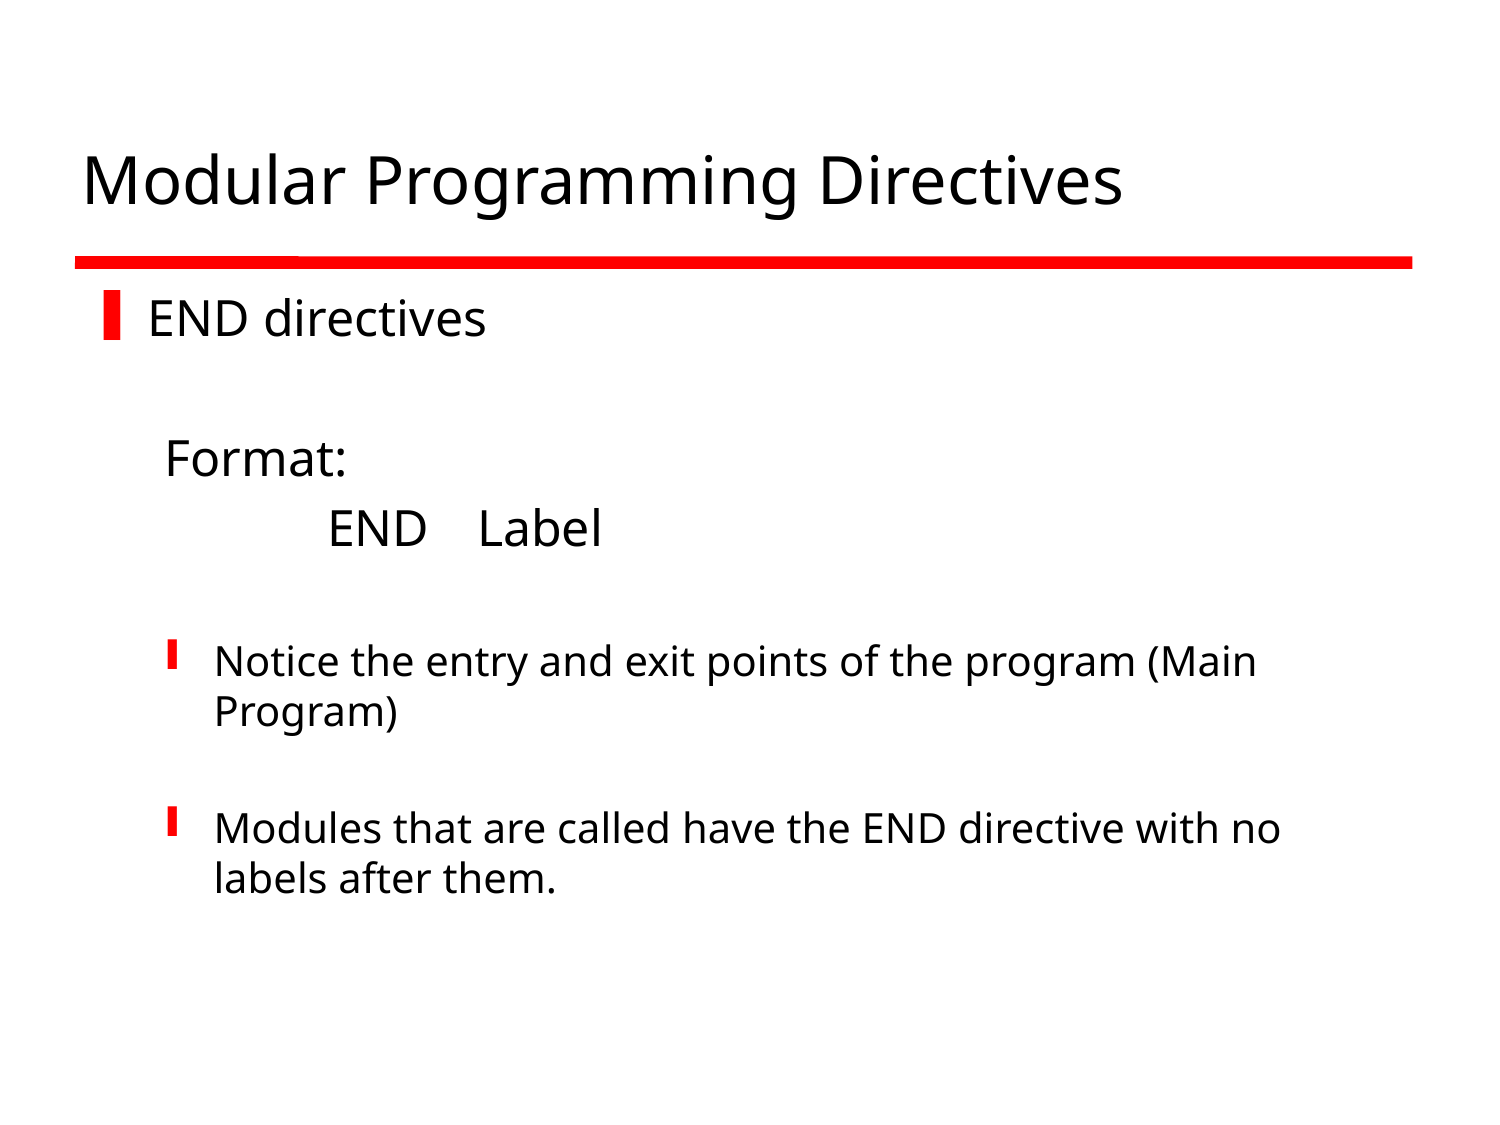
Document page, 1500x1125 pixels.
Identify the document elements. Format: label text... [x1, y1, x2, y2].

text_box END directives Format: END Label Notice the entry and exit points of the program (Main Program) Modules that are called have the END directive with no labels after them. [76, 278, 1413, 1106]
title Modular Programming Directives [66, 37, 1413, 226]
